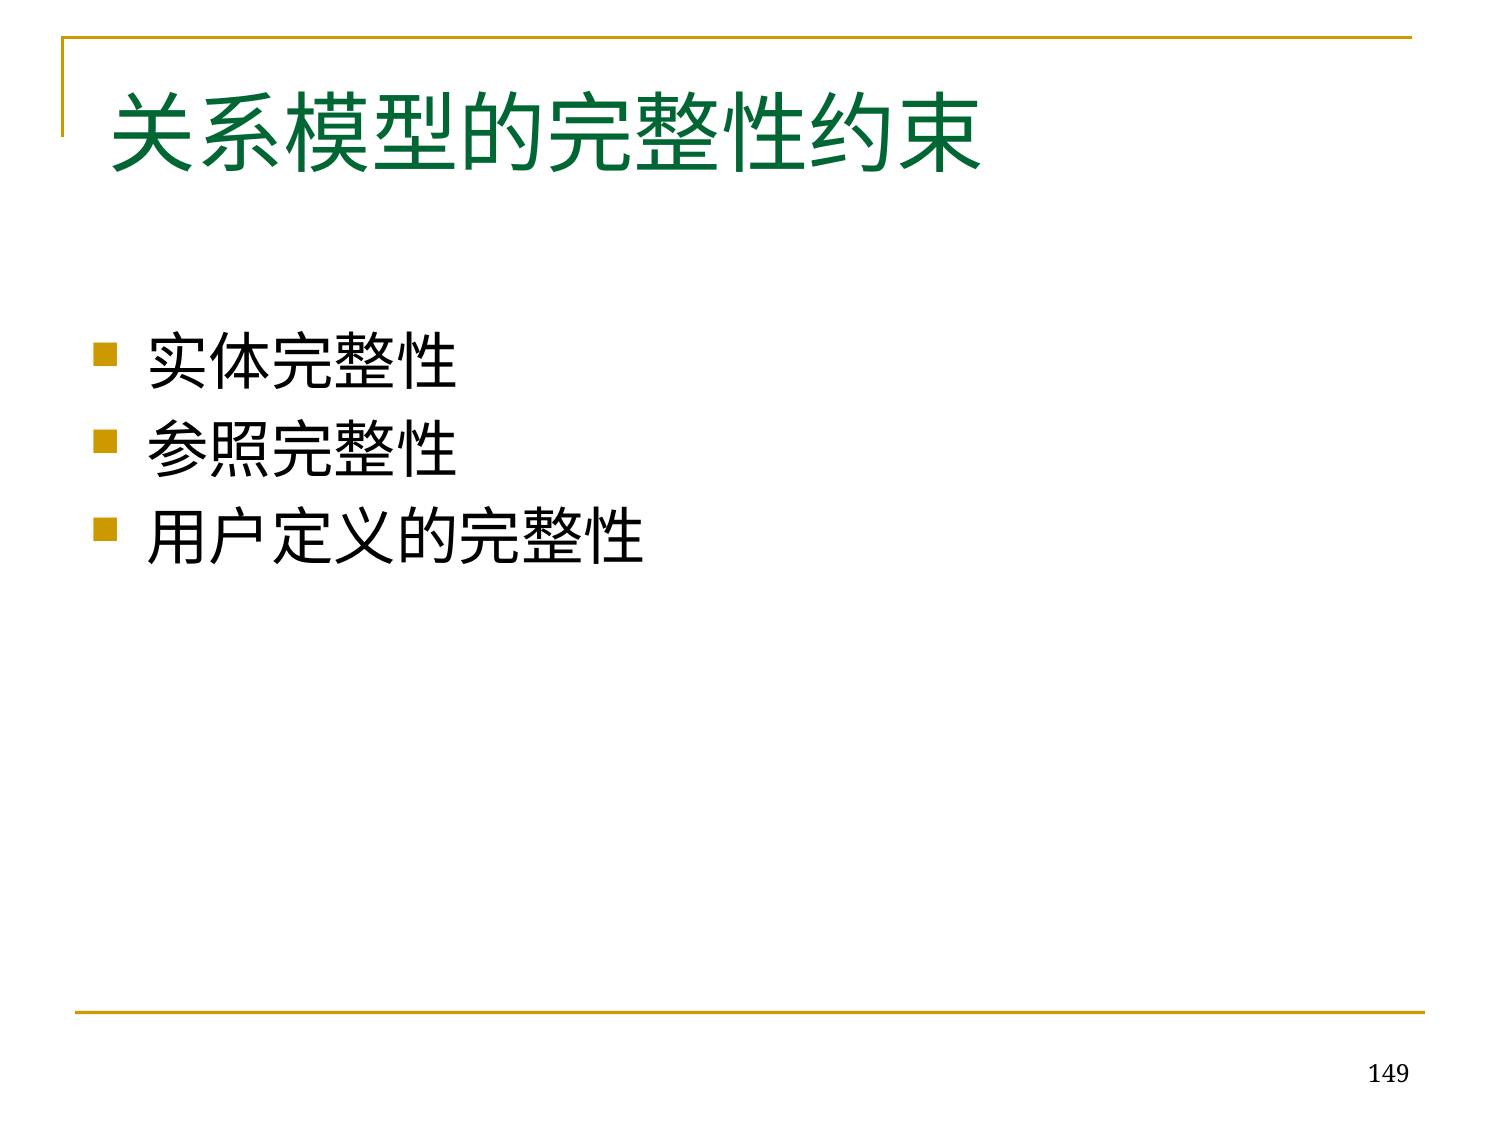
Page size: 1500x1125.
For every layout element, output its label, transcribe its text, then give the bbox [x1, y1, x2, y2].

slide_number 149 [1074, 1023, 1426, 1100]
title 关系模型的完整性约束 [93, 70, 1382, 258]
list 实体完整性 参照完整性 用户定义的完整性 [75, 262, 1425, 1006]
